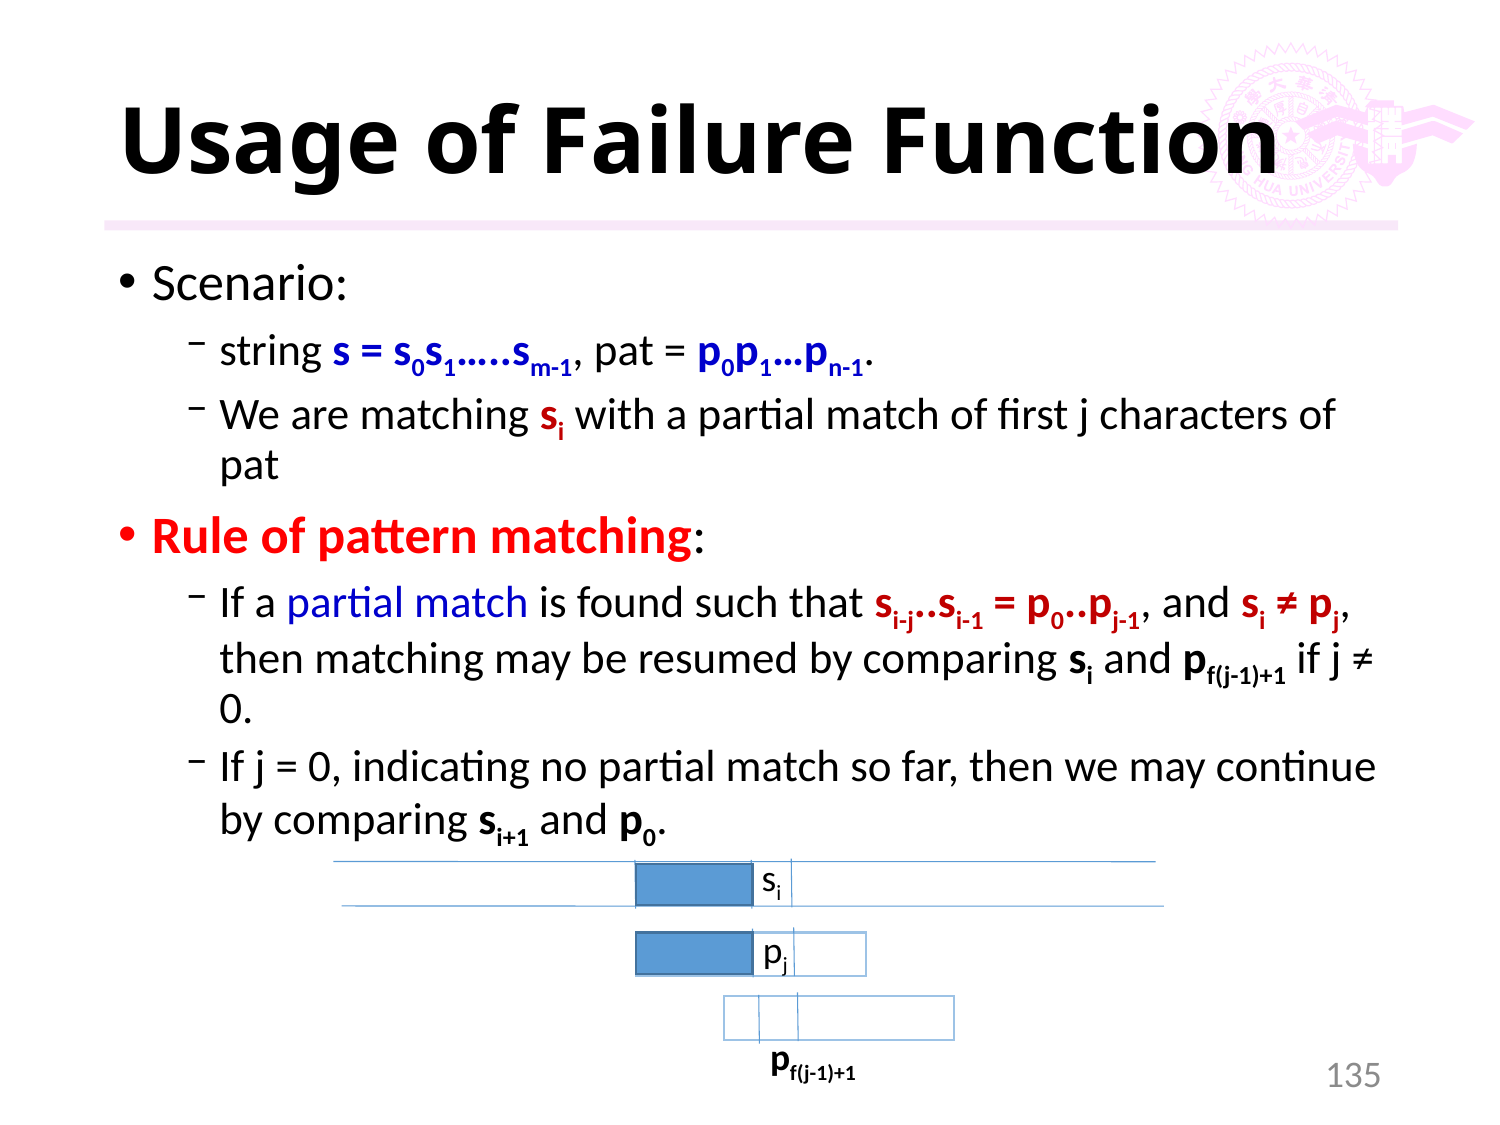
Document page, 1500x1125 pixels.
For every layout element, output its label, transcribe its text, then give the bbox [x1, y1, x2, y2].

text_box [333, 846, 1164, 1087]
title Usage of Failure Function [103, 59, 1397, 228]
list Scenario: string s = s0s1…..sm-1, pat = p0p1…pn-1. We are matching si with a partial match of first j characters of pat Rule of pattern matching: If a partial match is found such that si-j..si-1 = p0..pj-1, and si ≠ pj, then matching may be resumed by comparing si and pf(j-1)+1 if j ≠ 0. If j = 0, indicating no partial match so far, then we may continue by comparing si+1 and p0. [103, 247, 1397, 859]
slide_number 135 [1059, 1042, 1397, 1103]
